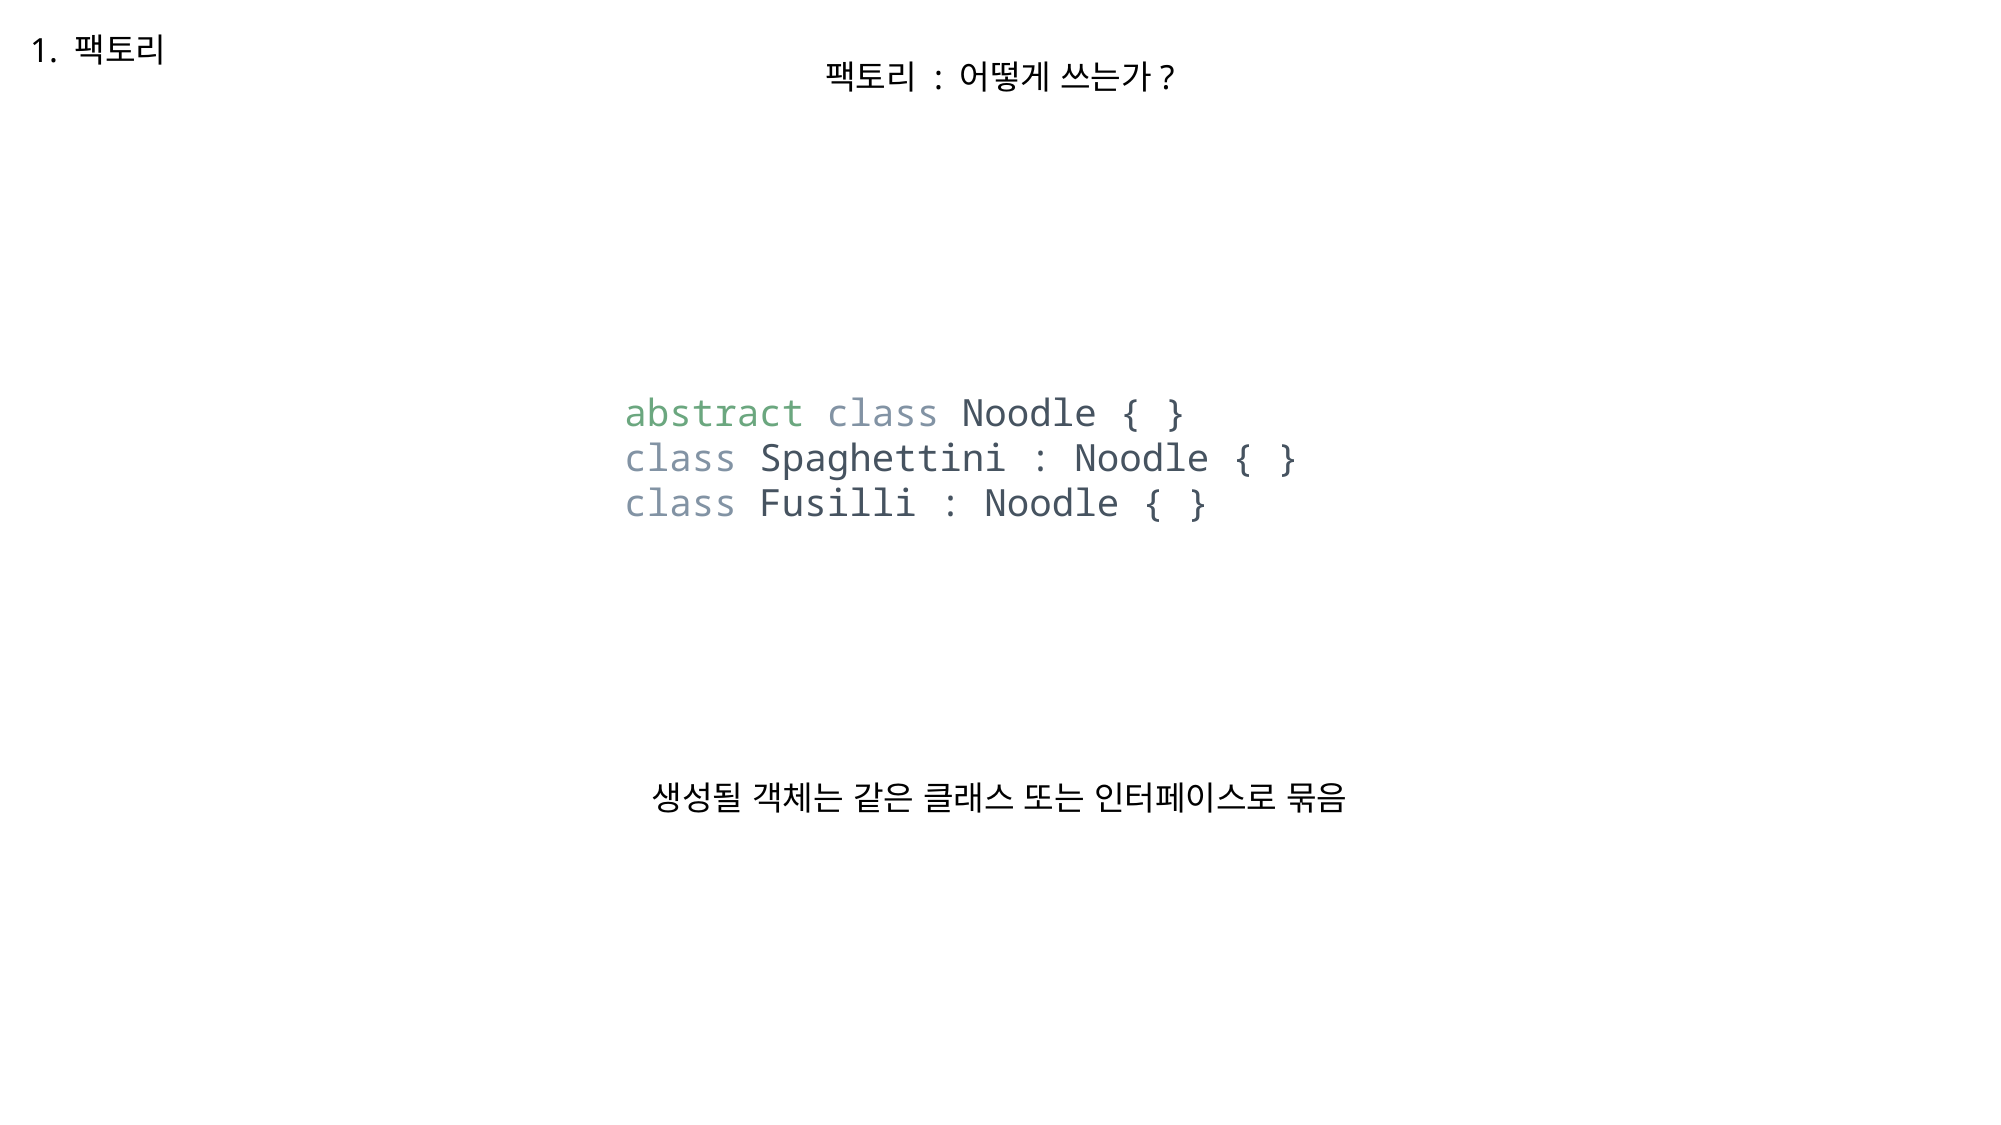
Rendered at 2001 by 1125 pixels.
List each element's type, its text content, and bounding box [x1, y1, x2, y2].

text_box 생성될 객체는 같은 클래스 또는 인터페이스로 묶음 [637, 770, 1363, 825]
text_box abstract class Noodle { } class Spaghettini : Noodle { } class Fusilli : Noodle { } [609, 381, 1391, 532]
text_box 팩토리 : 어떻게 쓰는가? [810, 49, 1190, 104]
text_box 1. 팩토리 [15, 21, 182, 77]
